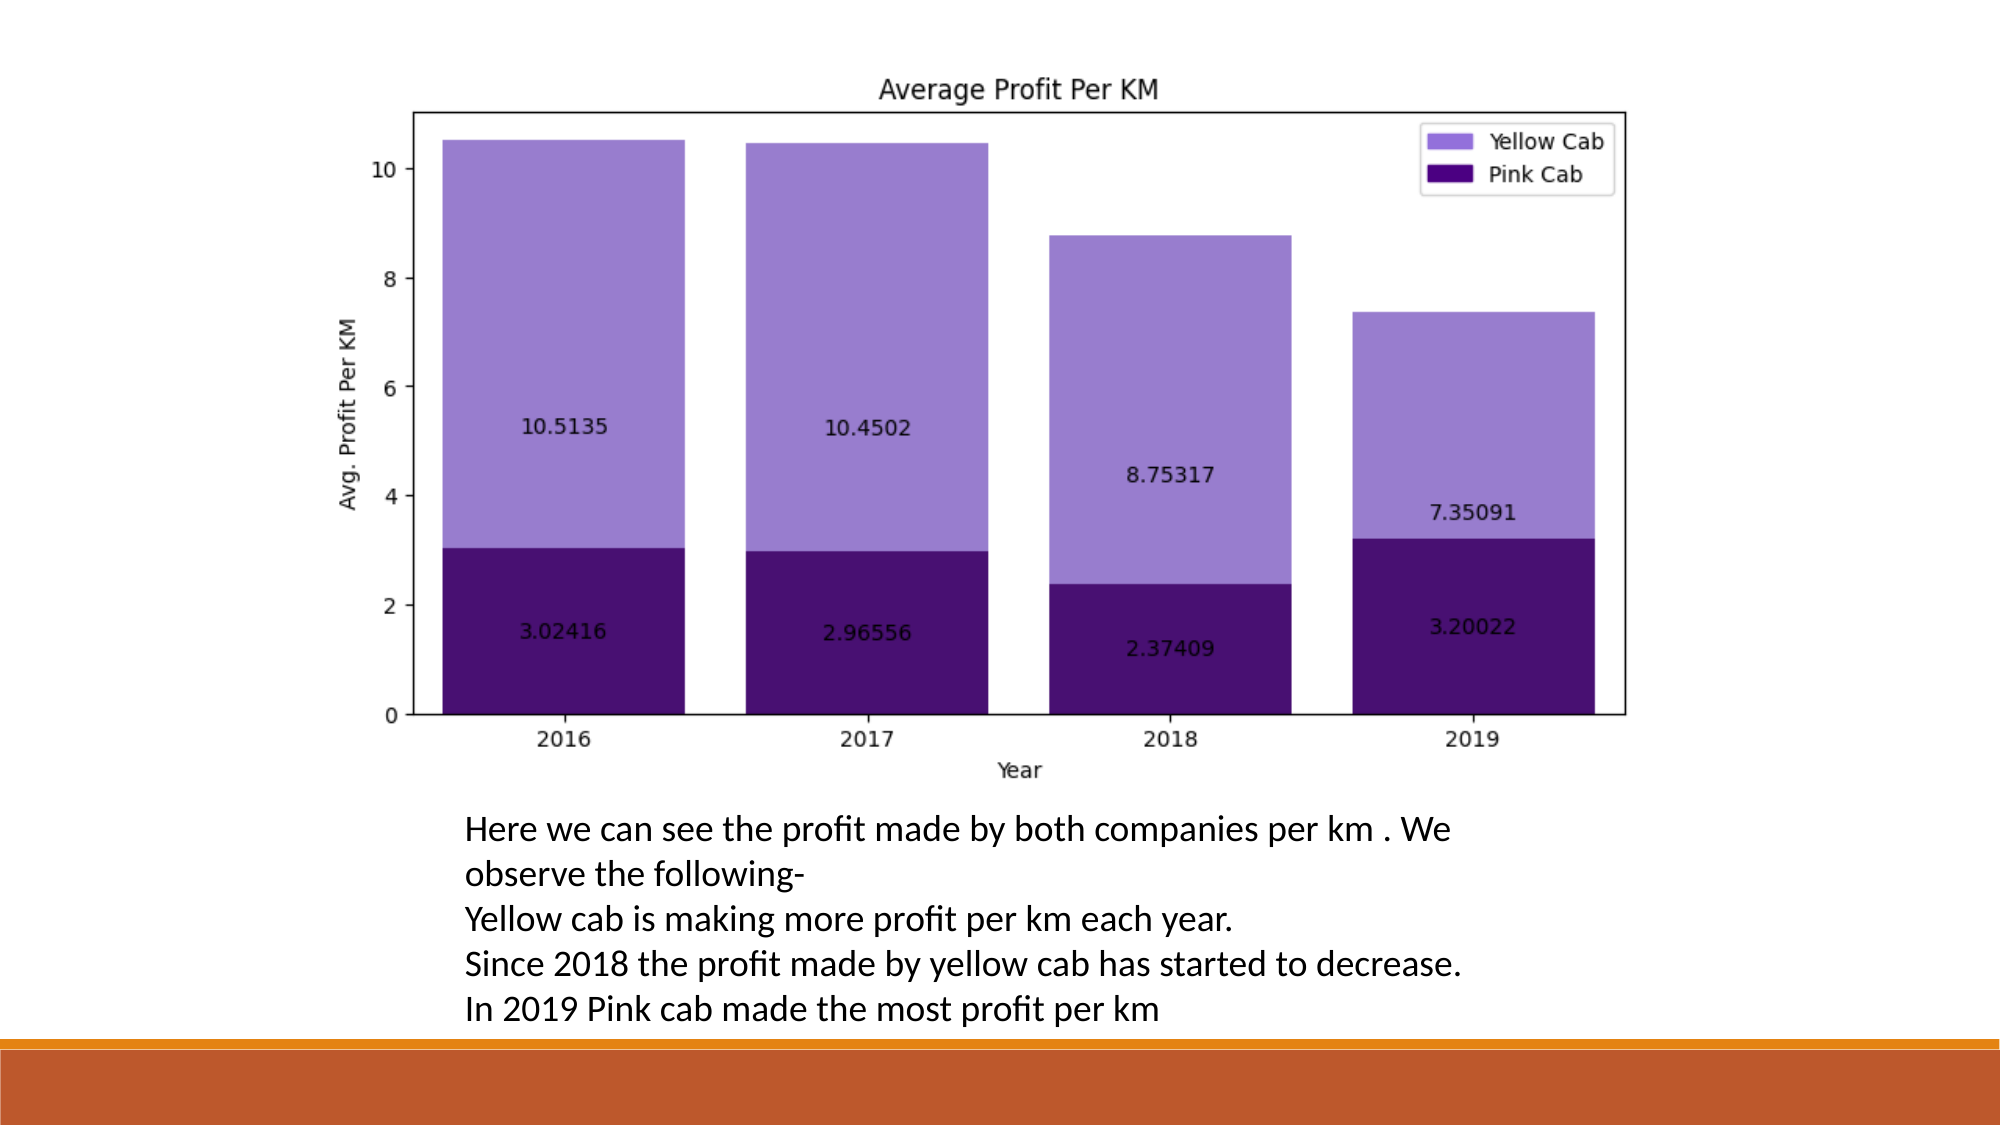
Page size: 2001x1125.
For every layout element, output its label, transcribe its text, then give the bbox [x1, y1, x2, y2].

picture [324, 61, 1640, 798]
text_box Here we can see the profit made by both companies per km . We observe the following- Yellow cab is making more profit per km each year. Since 2018 the profit made by yellow cab has started to decrease. In 2019 Pink cab made the most profit per km [450, 806, 1489, 1037]
